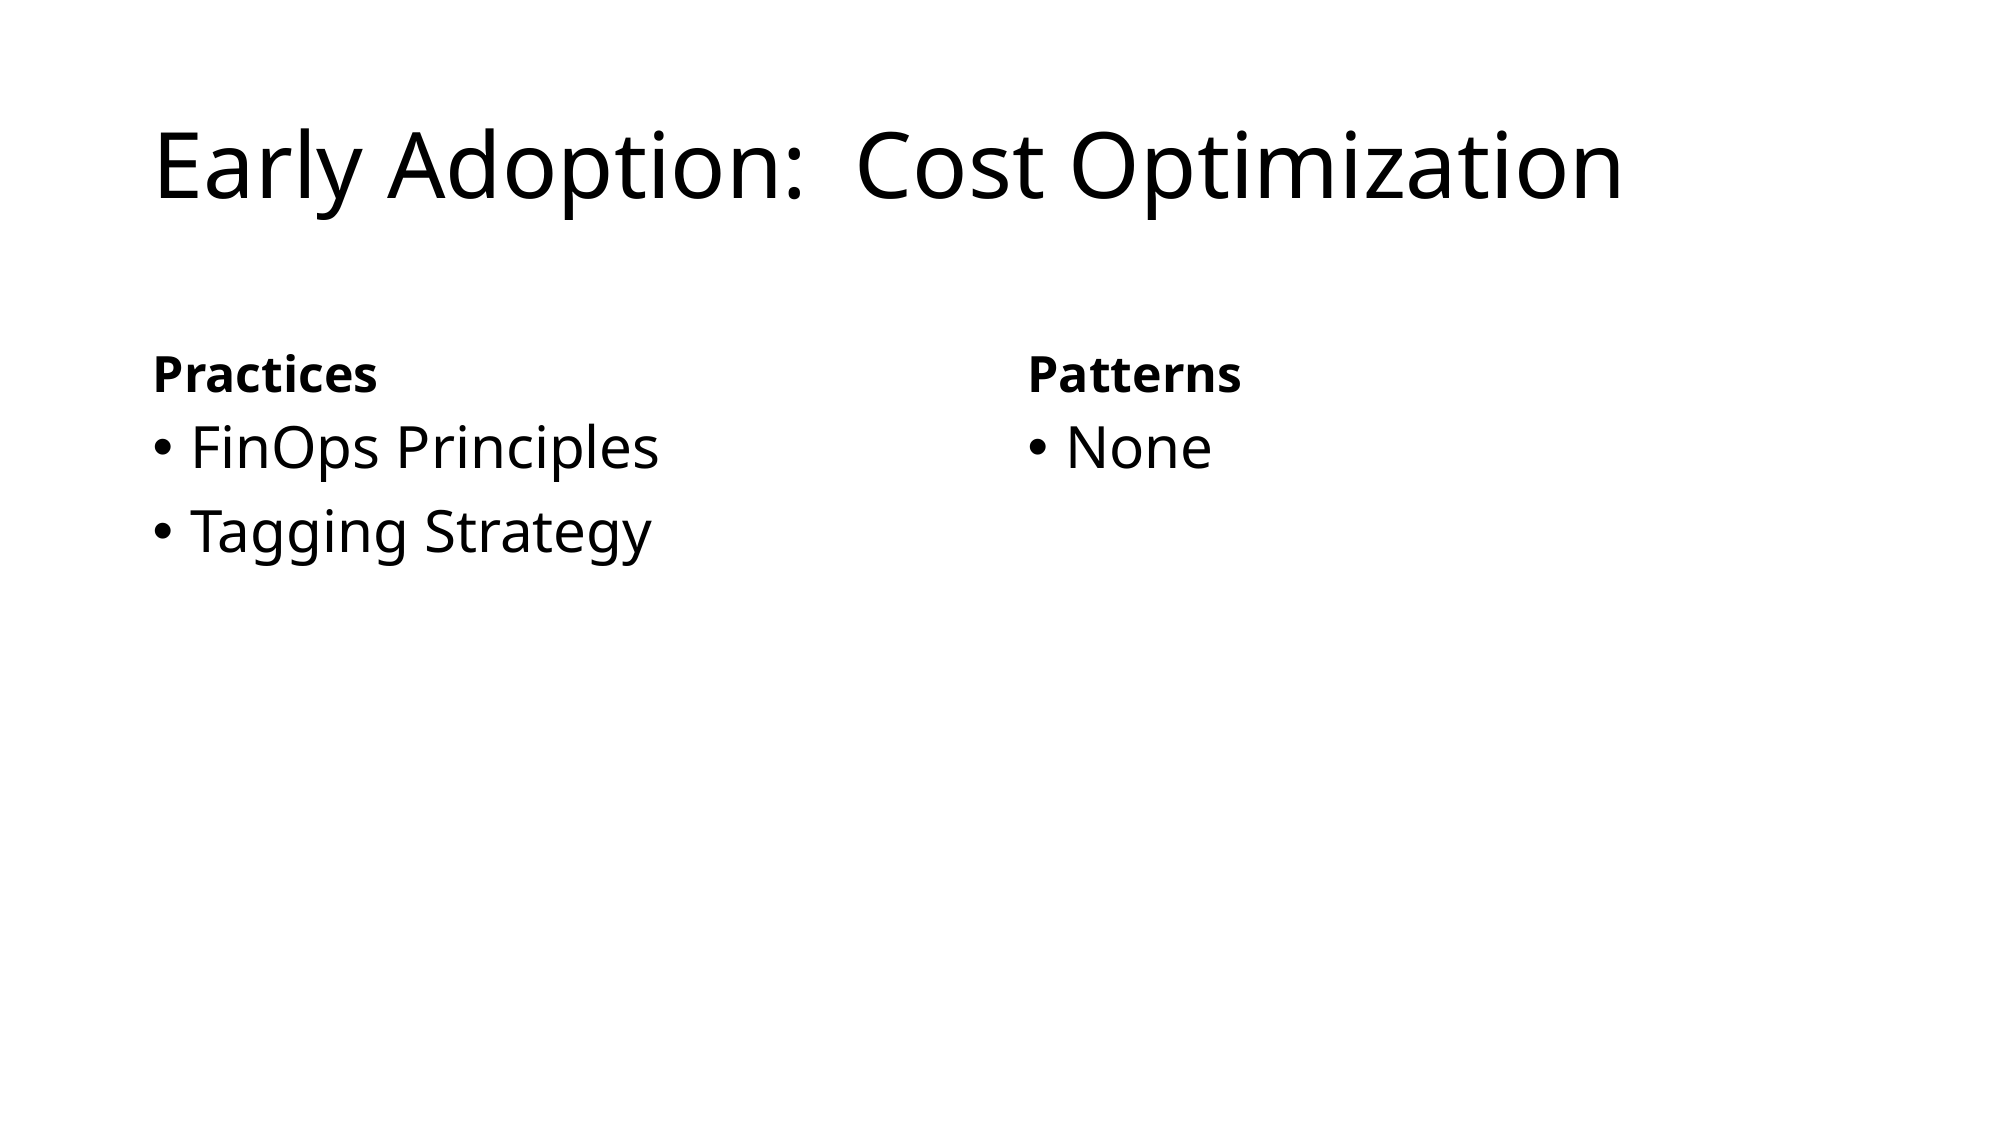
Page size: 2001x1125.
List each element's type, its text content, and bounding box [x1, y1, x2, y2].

list Practices [137, 275, 984, 410]
list Patterns [1012, 275, 1863, 410]
title Early Adoption: Cost Optimization [137, 59, 1863, 278]
list FinOps Principles Tagging Strategy [137, 410, 984, 1016]
list None [1012, 410, 1863, 1016]
